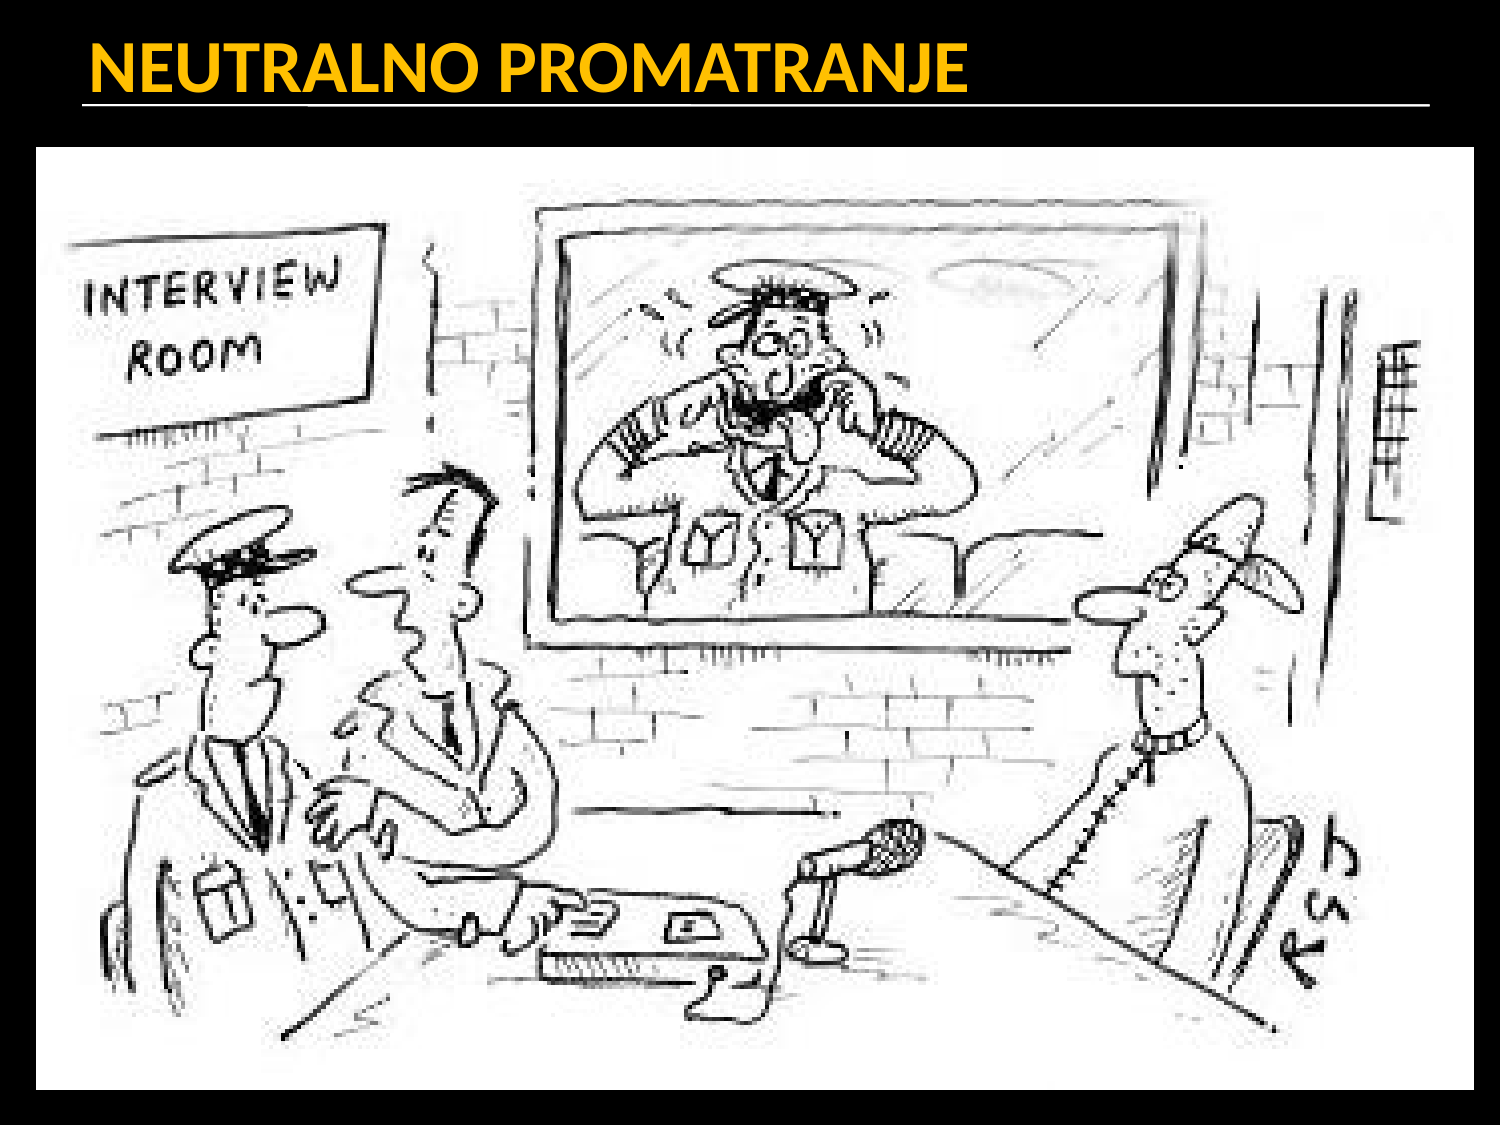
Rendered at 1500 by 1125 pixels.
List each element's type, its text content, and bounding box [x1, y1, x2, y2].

title NEUTRALNO PROMATRANJE [73, 10, 1412, 147]
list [35, 147, 1474, 1090]
